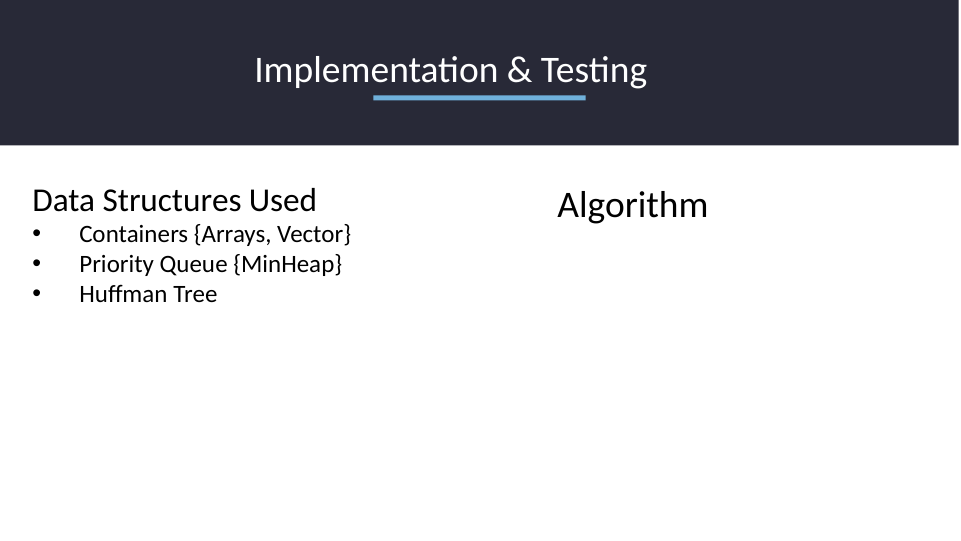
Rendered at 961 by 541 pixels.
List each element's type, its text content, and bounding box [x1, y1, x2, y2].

text_box Implementation & Testing [0, 0, 959, 146]
text_box [373, 95, 586, 101]
text_box Data Structures Used Containers {Arrays, Vector} Priority Queue {MinHeap} Huffman Tree [17, 170, 443, 315]
text_box Algorithm [542, 172, 926, 232]
